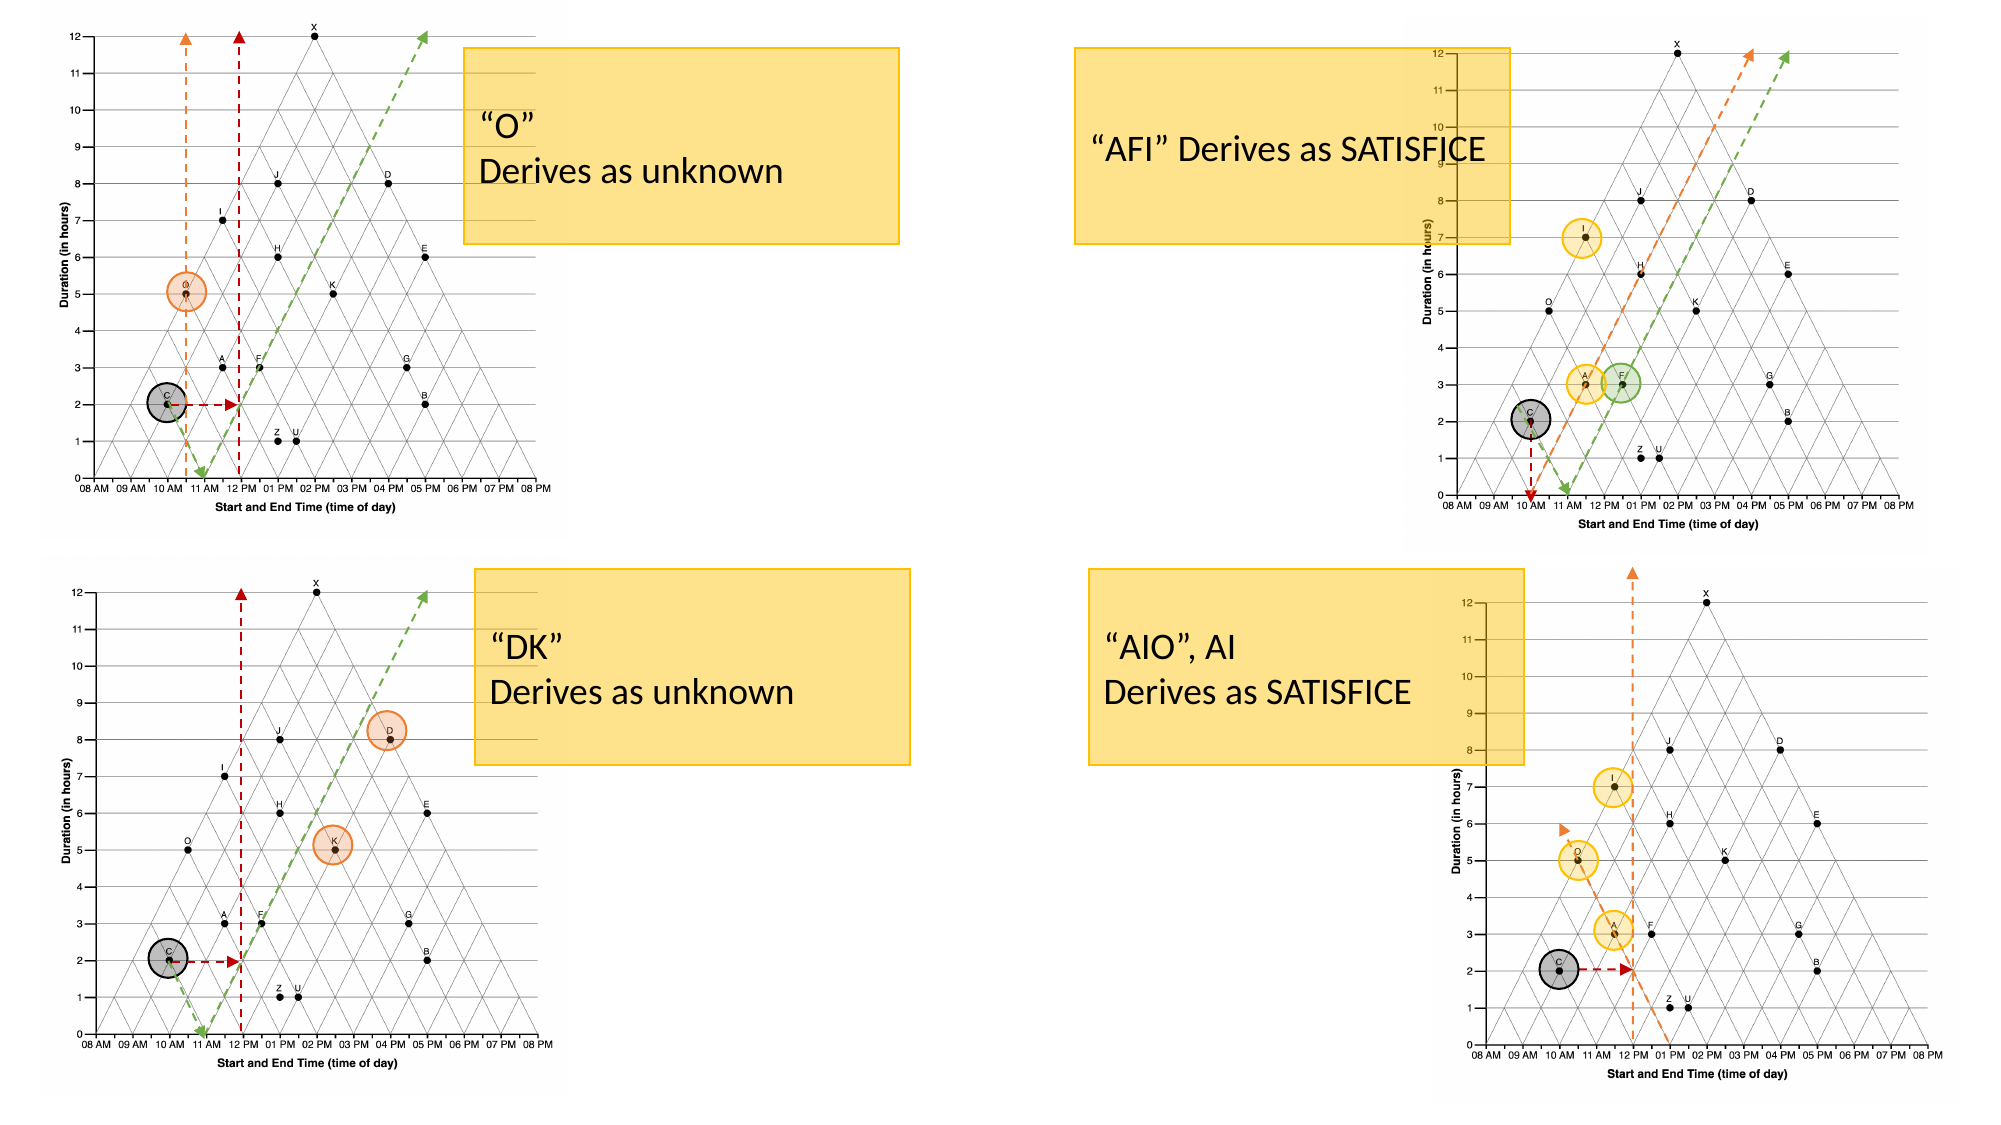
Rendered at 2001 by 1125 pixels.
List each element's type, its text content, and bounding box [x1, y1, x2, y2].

text_box “O” Derives as unknown [567, 47, 900, 245]
picture [1403, 16, 1930, 556]
picture [1432, 566, 1959, 1106]
picture [40, 0, 567, 539]
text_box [168, 960, 205, 1039]
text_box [204, 30, 428, 476]
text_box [1559, 822, 1669, 1042]
text_box “DK” Derives as unknown [568, 568, 911, 766]
picture [41, 555, 568, 1095]
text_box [204, 589, 428, 1036]
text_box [1517, 405, 1570, 496]
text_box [168, 401, 205, 480]
text_box “AFI” Derives as SATISFICE [1074, 47, 1403, 245]
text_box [1530, 48, 1754, 405]
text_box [1566, 50, 1790, 496]
text_box “AIO”, AI Derives as SATISFICE [1088, 568, 1432, 766]
